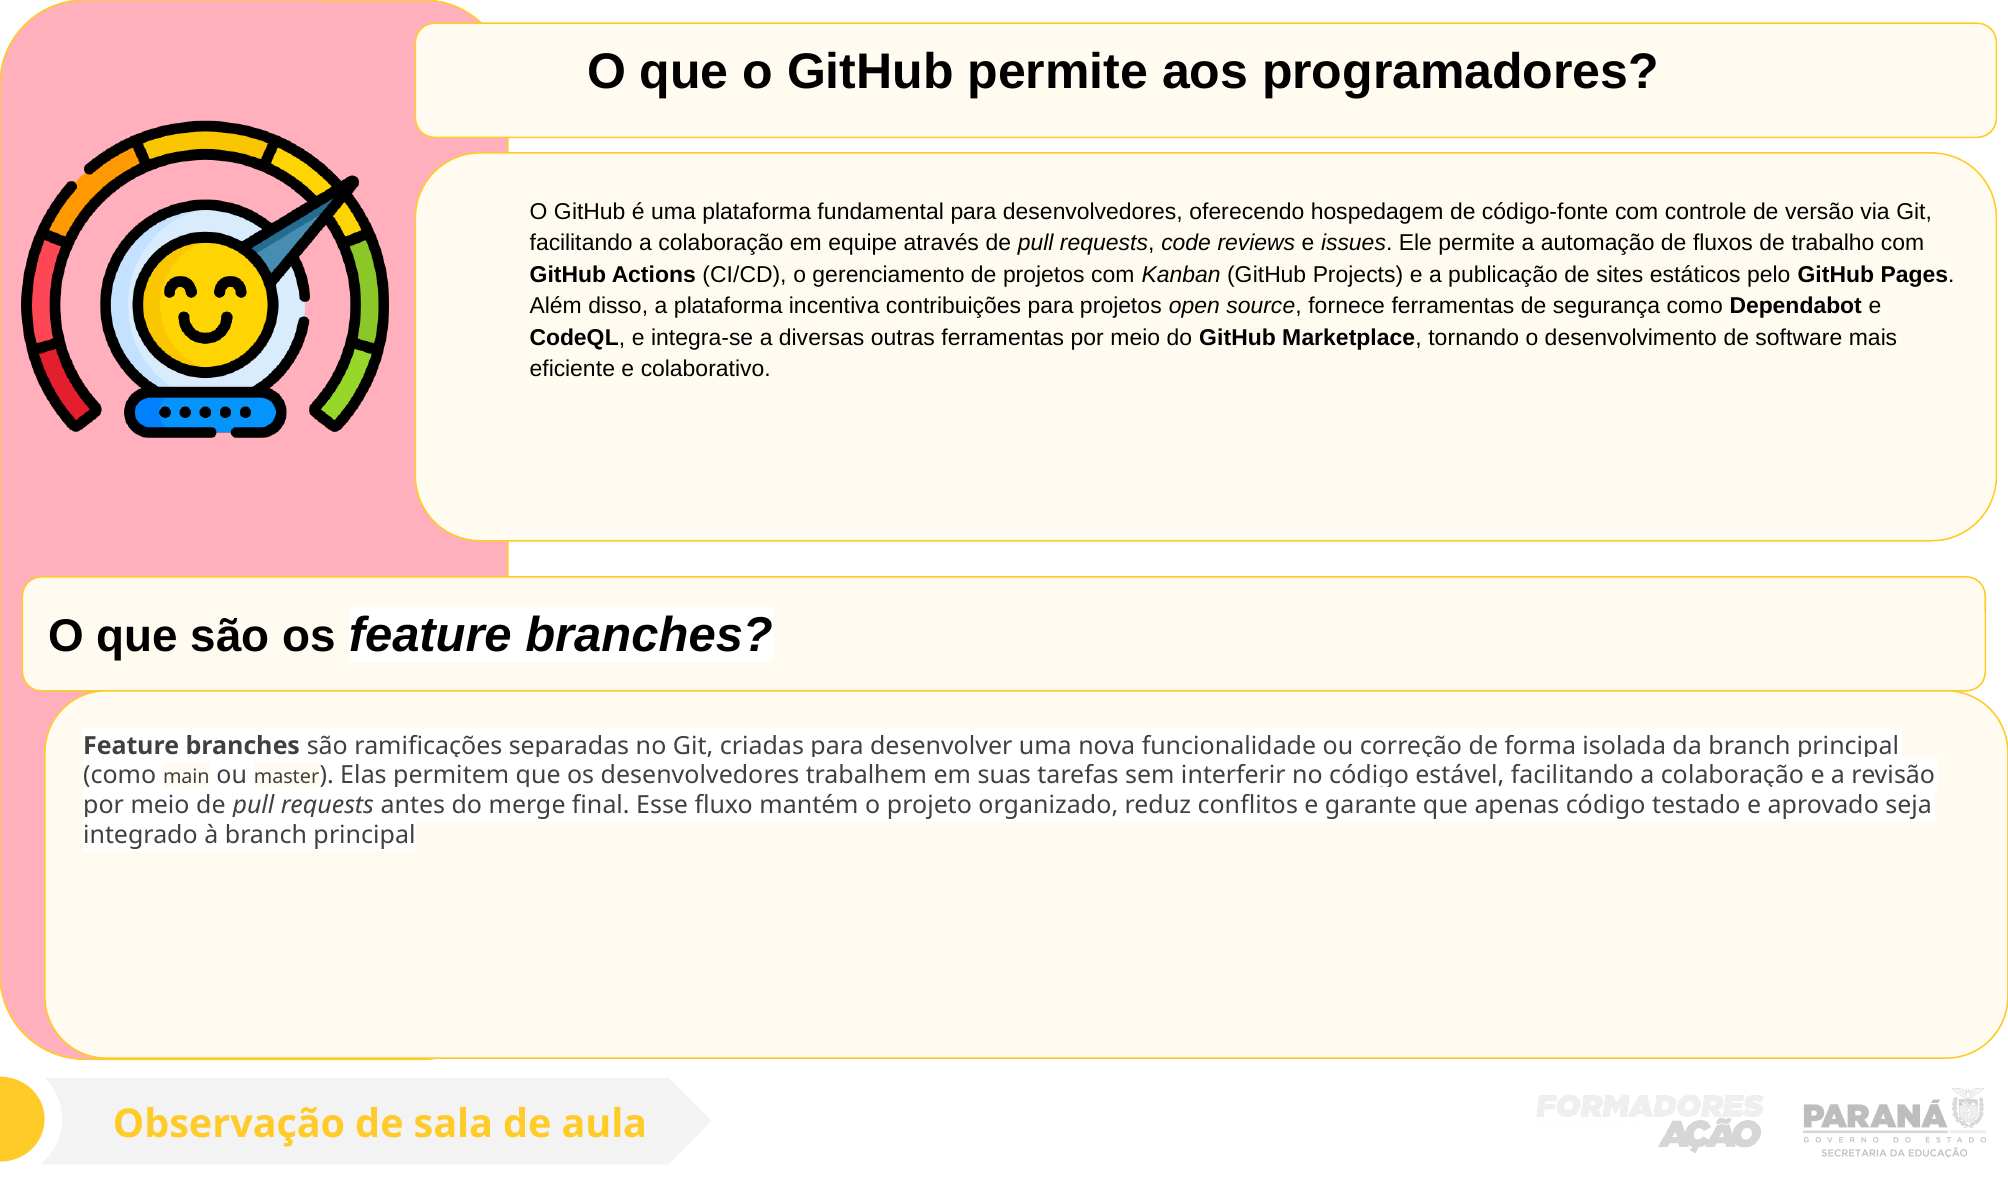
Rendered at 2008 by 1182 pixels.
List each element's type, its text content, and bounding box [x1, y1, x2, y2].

text_box O GitHub é uma plataforma fundamental para desenvolvedores, oferecendo hospedagem de código-fonte com controle de versão via Git, facilitando a colaboração em equipe através de pull requests, code reviews e issues. Ele permite a automação de fluxos de trabalho com GitHub Actions (CI/CD), o gerenciamento de projetos com Kanban (GitHub Projects) e a publicação de sites estáticos pelo GitHub Pages. Além disso, a plataforma incentiva contribuições para projetos open source, fornece ferramentas de segurança como Dependabot e CodeQL, e integra-se a diversas outras ferramentas por meio do GitHub Marketplace, tornando o desenvolvimento de software mais eficiente e colaborativo. [415, 152, 1997, 541]
text_box [415, 23, 1997, 138]
text_box O que o GitHub permite aos programadores? [572, 23, 2008, 117]
picture [21, 95, 390, 464]
text_box Feature branches são ramificações separadas no Git, criadas para desenvolver uma nova funcionalidade ou correção de forma isolada da branch principal (como main ou master). Elas permitem que os desenvolvedores trabalhem em suas tarefas sem interferir no código estável, facilitando a colaboração e a revisão por meio de pull requests antes do merge final. Esse fluxo mantém o projeto organizado, reduz conflitos e garante que apenas código testado e aprovado seja integrado à branch principal [44, 690, 2008, 1059]
text_box [0, 0, 508, 1060]
text_box [511, 556, 1124, 591]
text_box O que são os feature branches? [22, 576, 1986, 691]
